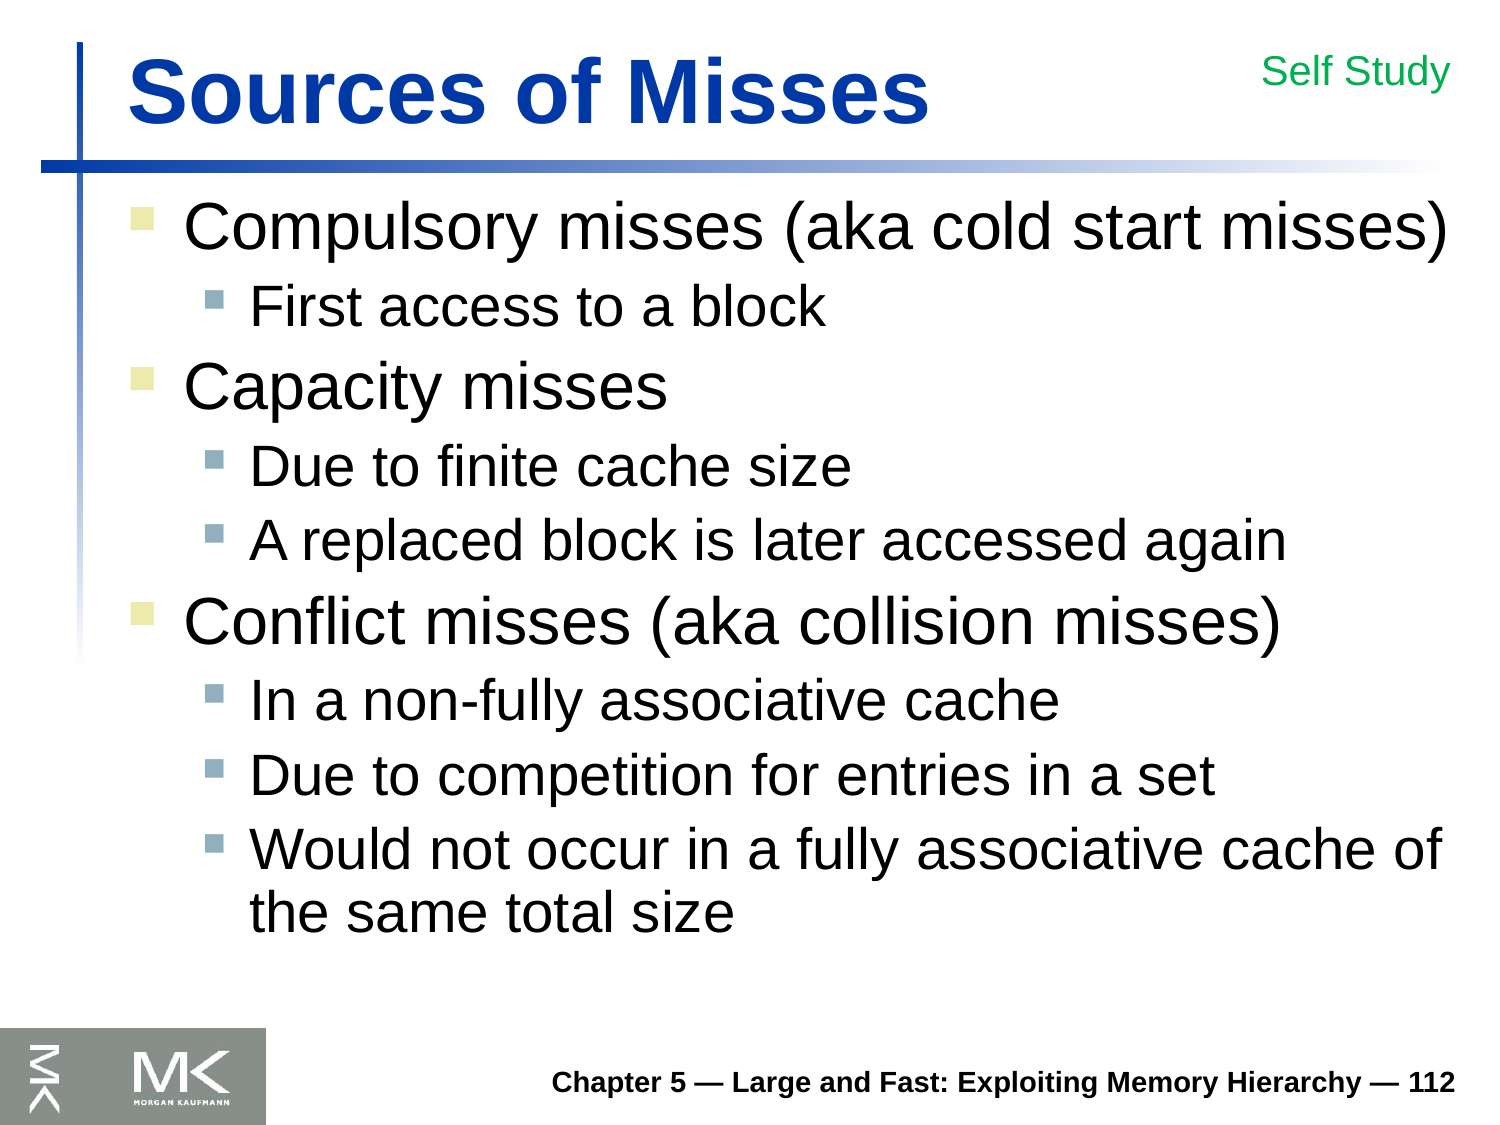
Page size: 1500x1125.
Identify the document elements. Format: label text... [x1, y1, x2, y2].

list Compulsory misses (aka cold start misses) First access to a block Capacity misses Due to finite cache size A replaced block is later accessed again Conflict misses (aka collision misses) In a non-fully associative cache Due to competition for entries in a set Would not occur in a fully associative cache of the same total size [112, 184, 1469, 1024]
footer Chapter 5 — Large and Fast: Exploiting Memory Hierarchy — 112 [277, 1046, 1471, 1106]
text_box Self Study [1246, 36, 1483, 101]
title Sources of Misses [112, 23, 1468, 149]
picture [0, 1028, 266, 1125]
